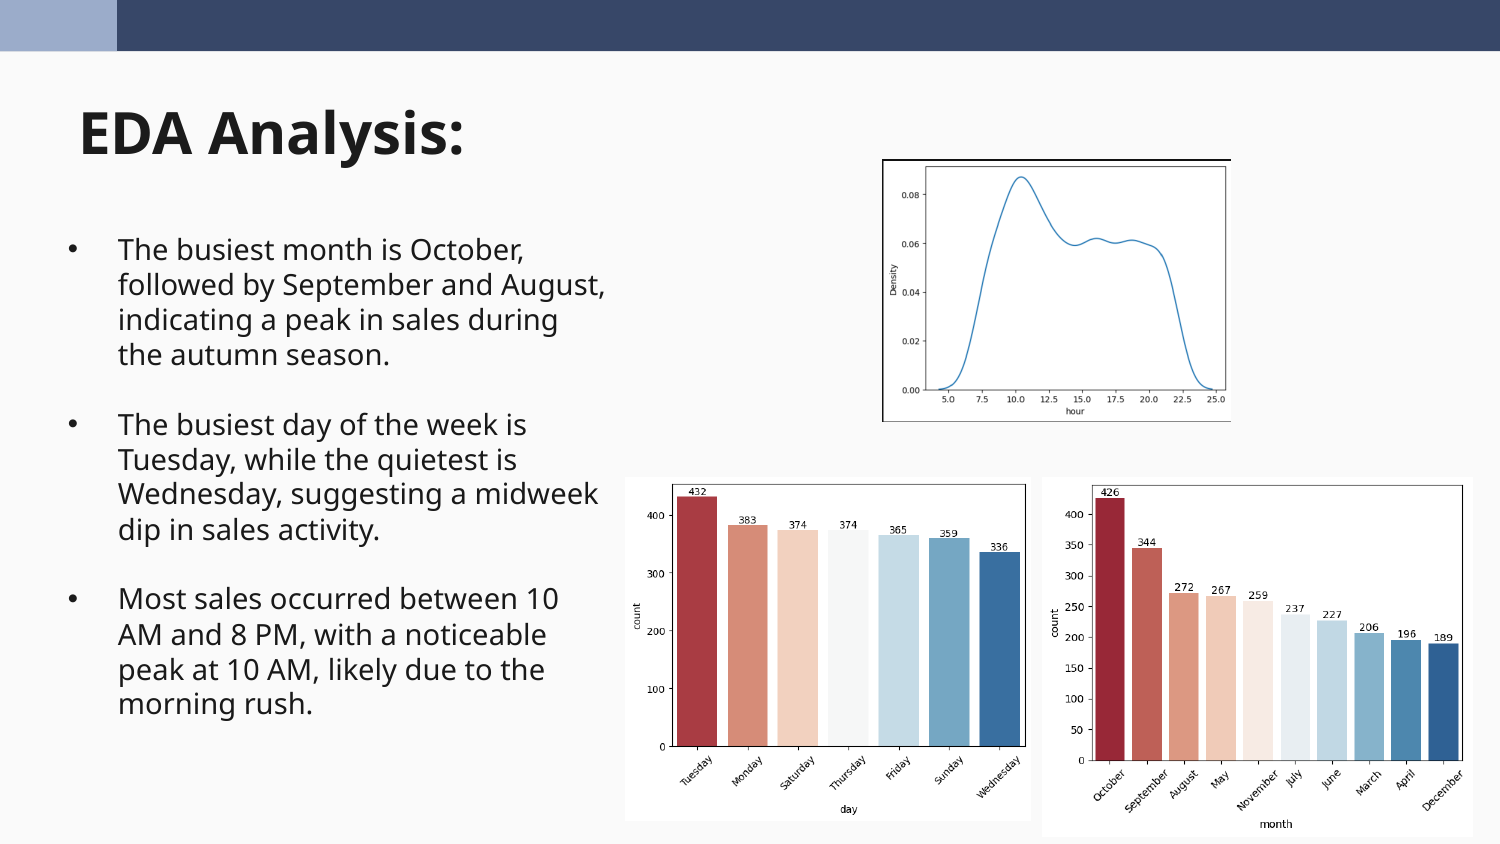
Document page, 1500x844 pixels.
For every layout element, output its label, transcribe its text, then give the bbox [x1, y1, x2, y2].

picture [625, 477, 1031, 821]
picture [1042, 477, 1473, 837]
picture [882, 159, 1231, 423]
subtitle The busiest month is October, followed by September and August, indicating a peak in sales during the autumn season. The busiest day of the week is Tuesday, while the quietest is Wednesday, suggesting a midweek dip in sales activity. Most sales occurred between 10 AM and 8 PM, with a noticeable peak at 10 AM, likely due to the morning rush. [27, 203, 626, 816]
title EDA Analysis: [63, 81, 513, 176]
